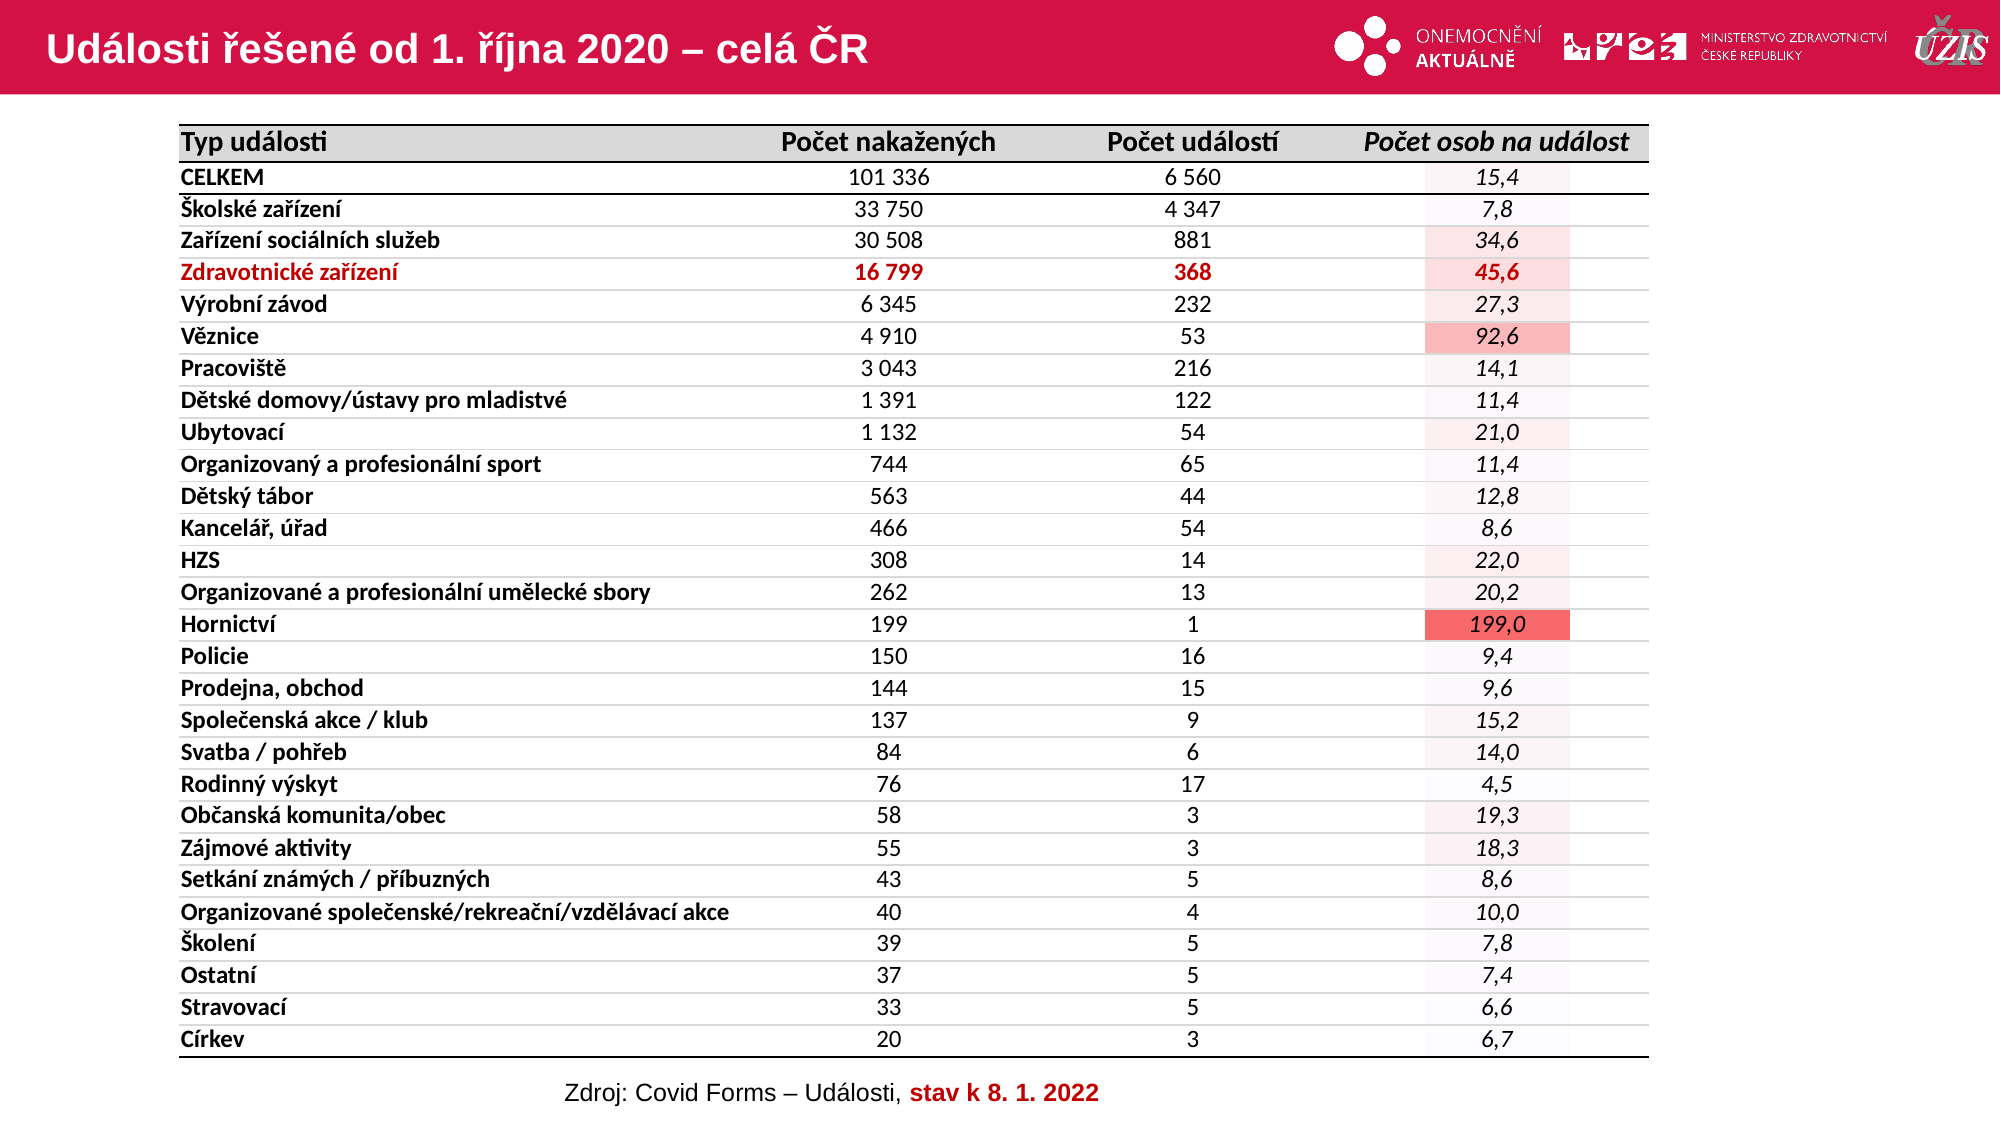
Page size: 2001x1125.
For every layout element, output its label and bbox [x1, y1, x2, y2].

table_cell [179, 227, 1649, 257]
table_cell [179, 738, 1649, 768]
table_cell [179, 674, 1649, 704]
table_cell [179, 419, 1649, 449]
table_cell [179, 1026, 1649, 1056]
table_cell [179, 163, 1649, 193]
picture [1915, 15, 1989, 66]
table_cell [179, 898, 1649, 928]
table_cell [179, 610, 1649, 640]
table_cell [179, 994, 1649, 1024]
table_cell [179, 323, 1649, 353]
table_cell [179, 482, 1649, 513]
table_cell [179, 770, 1649, 800]
table_cell [179, 930, 1649, 960]
table_cell [179, 450, 1649, 481]
title [31, 2, 1251, 98]
table_cell [179, 514, 1649, 545]
table_cell [179, 387, 1649, 417]
text_box [309, 1068, 1355, 1114]
table_cell [179, 834, 1649, 864]
table_cell [179, 291, 1649, 321]
picture [1334, 16, 1542, 76]
table_cell [179, 642, 1649, 672]
table_header [179, 126, 1649, 161]
table_cell [179, 578, 1649, 608]
table_cell [179, 866, 1649, 896]
table_cell [179, 546, 1649, 576]
table_cell [179, 259, 1649, 289]
table_cell [179, 706, 1649, 736]
table_cell [179, 802, 1649, 832]
table_cell [179, 195, 1649, 225]
picture [1563, 31, 1888, 60]
table_cell [179, 962, 1649, 992]
table_cell [179, 355, 1649, 385]
